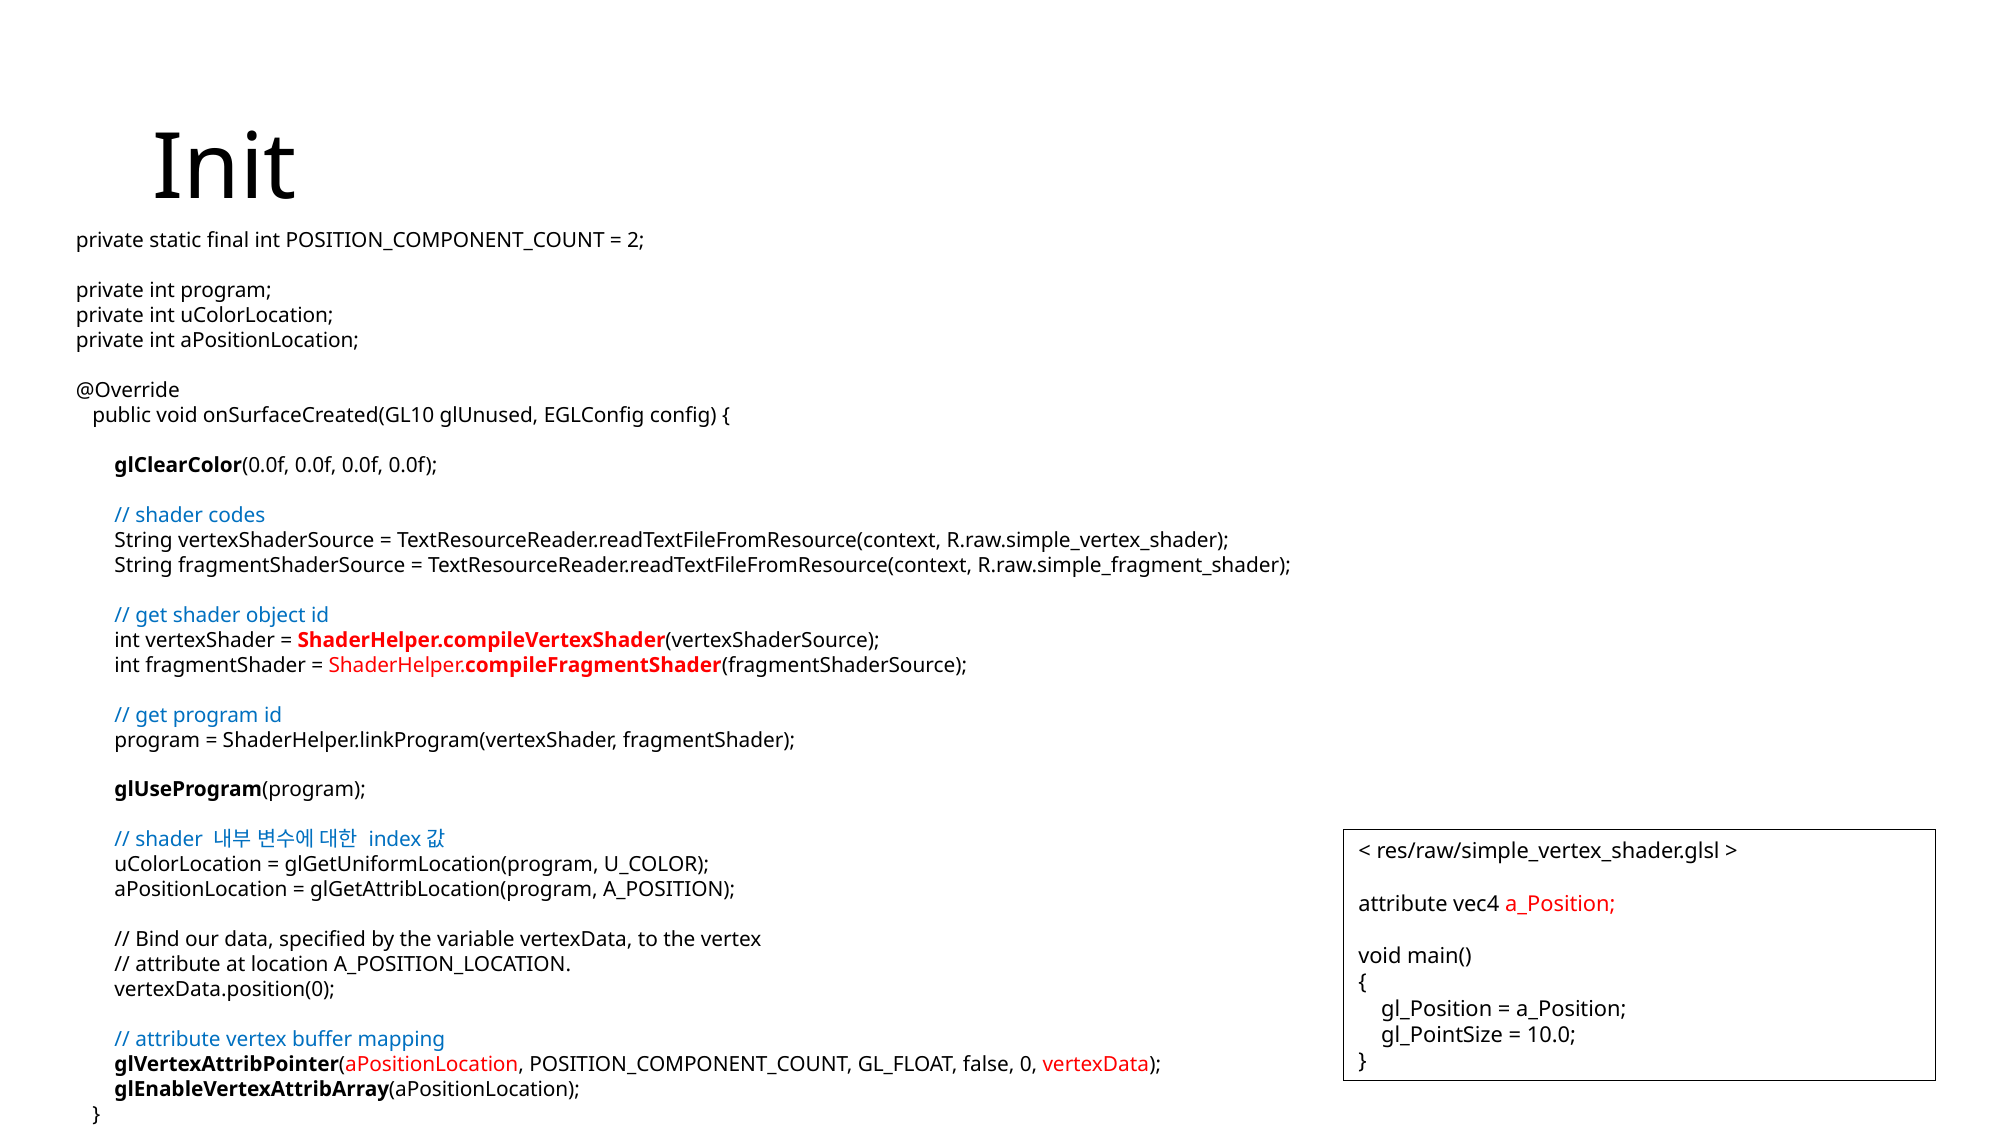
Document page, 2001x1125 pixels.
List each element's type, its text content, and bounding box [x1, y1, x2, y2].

text_box < res/raw/simple_vertex_shader.glsl > attribute vec4 a_Position; void main() { gl_Position = a_Position; gl_PointSize = 10.0; } [1343, 829, 1936, 1081]
text_box private static final int POSITION_COMPONENT_COUNT = 2; private int program; private int uColorLocation; private int aPositionLocation; @Override public void onSurfaceCreated(GL10 glUnused, EGLConfig config) { glClearColor(0.0f, 0.0f, 0.0f, 0.0f); // shader codes String vertexShaderSource = TextResourceReader.readTextFileFromResource(context, R.raw.simple_vertex_shader); String fragmentShaderSource = TextResourceReader.readTextFileFromResource(context, R.raw.simple_fragment_shader); // get shader object id int vertexShader = ShaderHelper.compileVertexShader(vertexShaderSource); int fragmentShader = ShaderHelper.compileFragmentShader(fragmentShaderSource); // get program id program = ShaderHelper.linkProgram(vertexShader, fragmentShader); glUseProgram(program); // shader 내부 변수에 대한 index값 uColorLocation = glGetUniformLocation(program, U_COLOR); aPositionLocation = glGetAttribLocation(program, A_POSITION); // Bind our data, specified by the variable vertexData, to the vertex // attribute at location A_POSITION_LOCATION. vertexData.position(0); // attribute vertex buffer mapping glVertexAttribPointer(aPositionLocation, POSITION_COMPONENT_COUNT, GL_FLOAT, false, 0, vertexData); glEnableVertexAttribArray(aPositionLocation); } [55, 219, 1457, 1125]
title Init [137, 59, 1863, 278]
